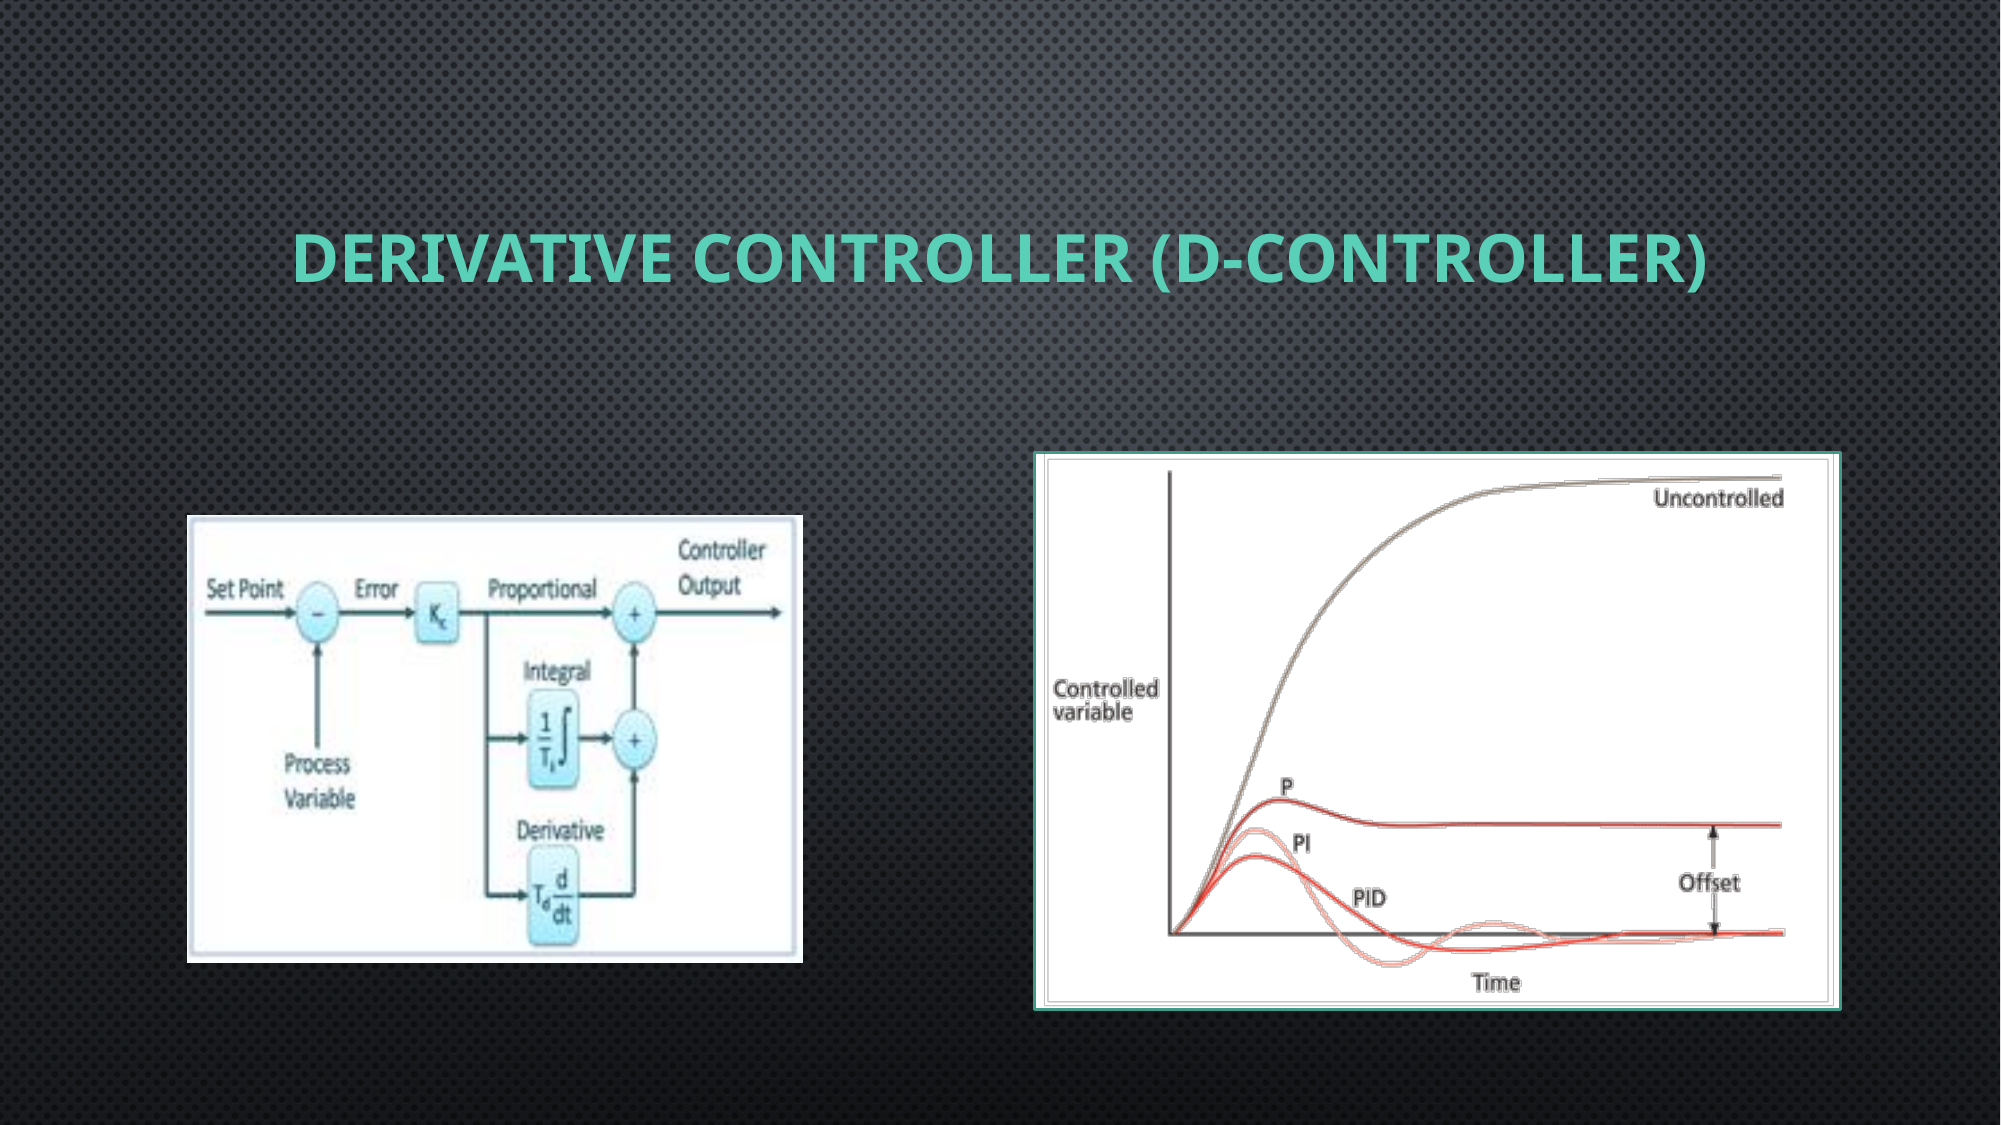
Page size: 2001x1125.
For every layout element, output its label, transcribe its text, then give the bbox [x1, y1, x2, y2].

title DERIVATIVE Controller (D-Controller) [187, 99, 1813, 413]
picture [186, 515, 804, 963]
picture [1034, 451, 1841, 1010]
